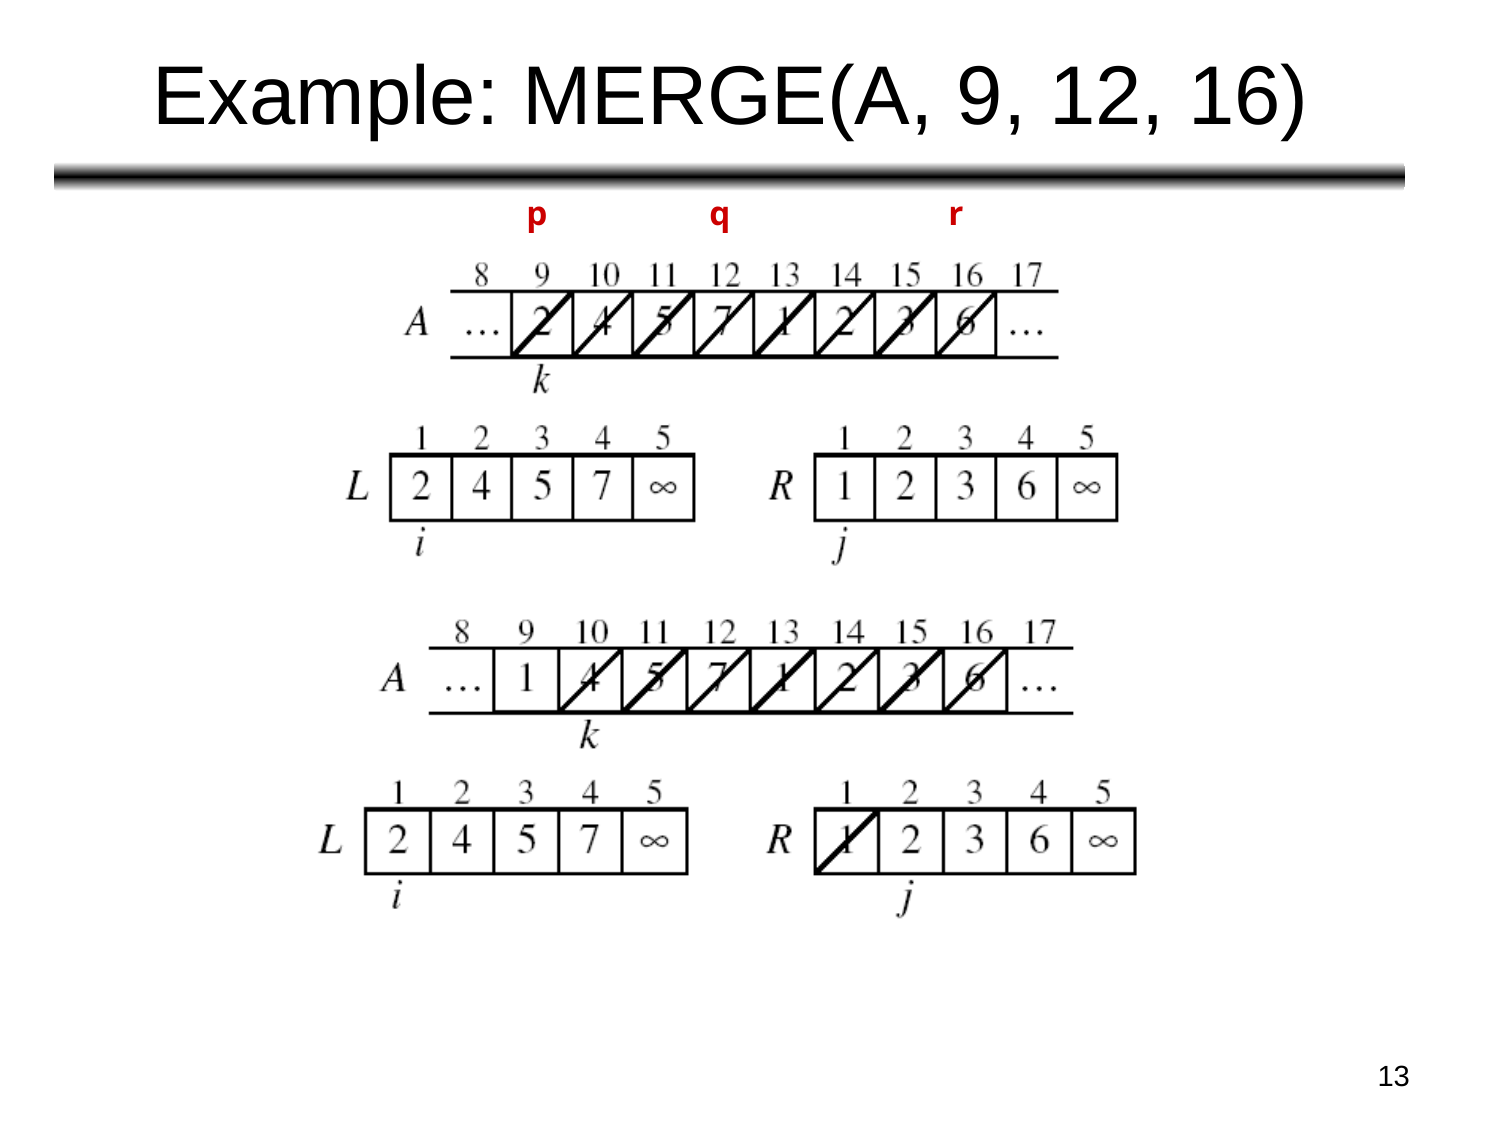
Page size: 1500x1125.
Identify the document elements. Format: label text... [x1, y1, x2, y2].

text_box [331, 184, 1129, 574]
title Example: MERGE(A, 9, 12, 16) [55, 16, 1406, 166]
slide_number 13 [1074, 1049, 1425, 1103]
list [312, 604, 1148, 928]
